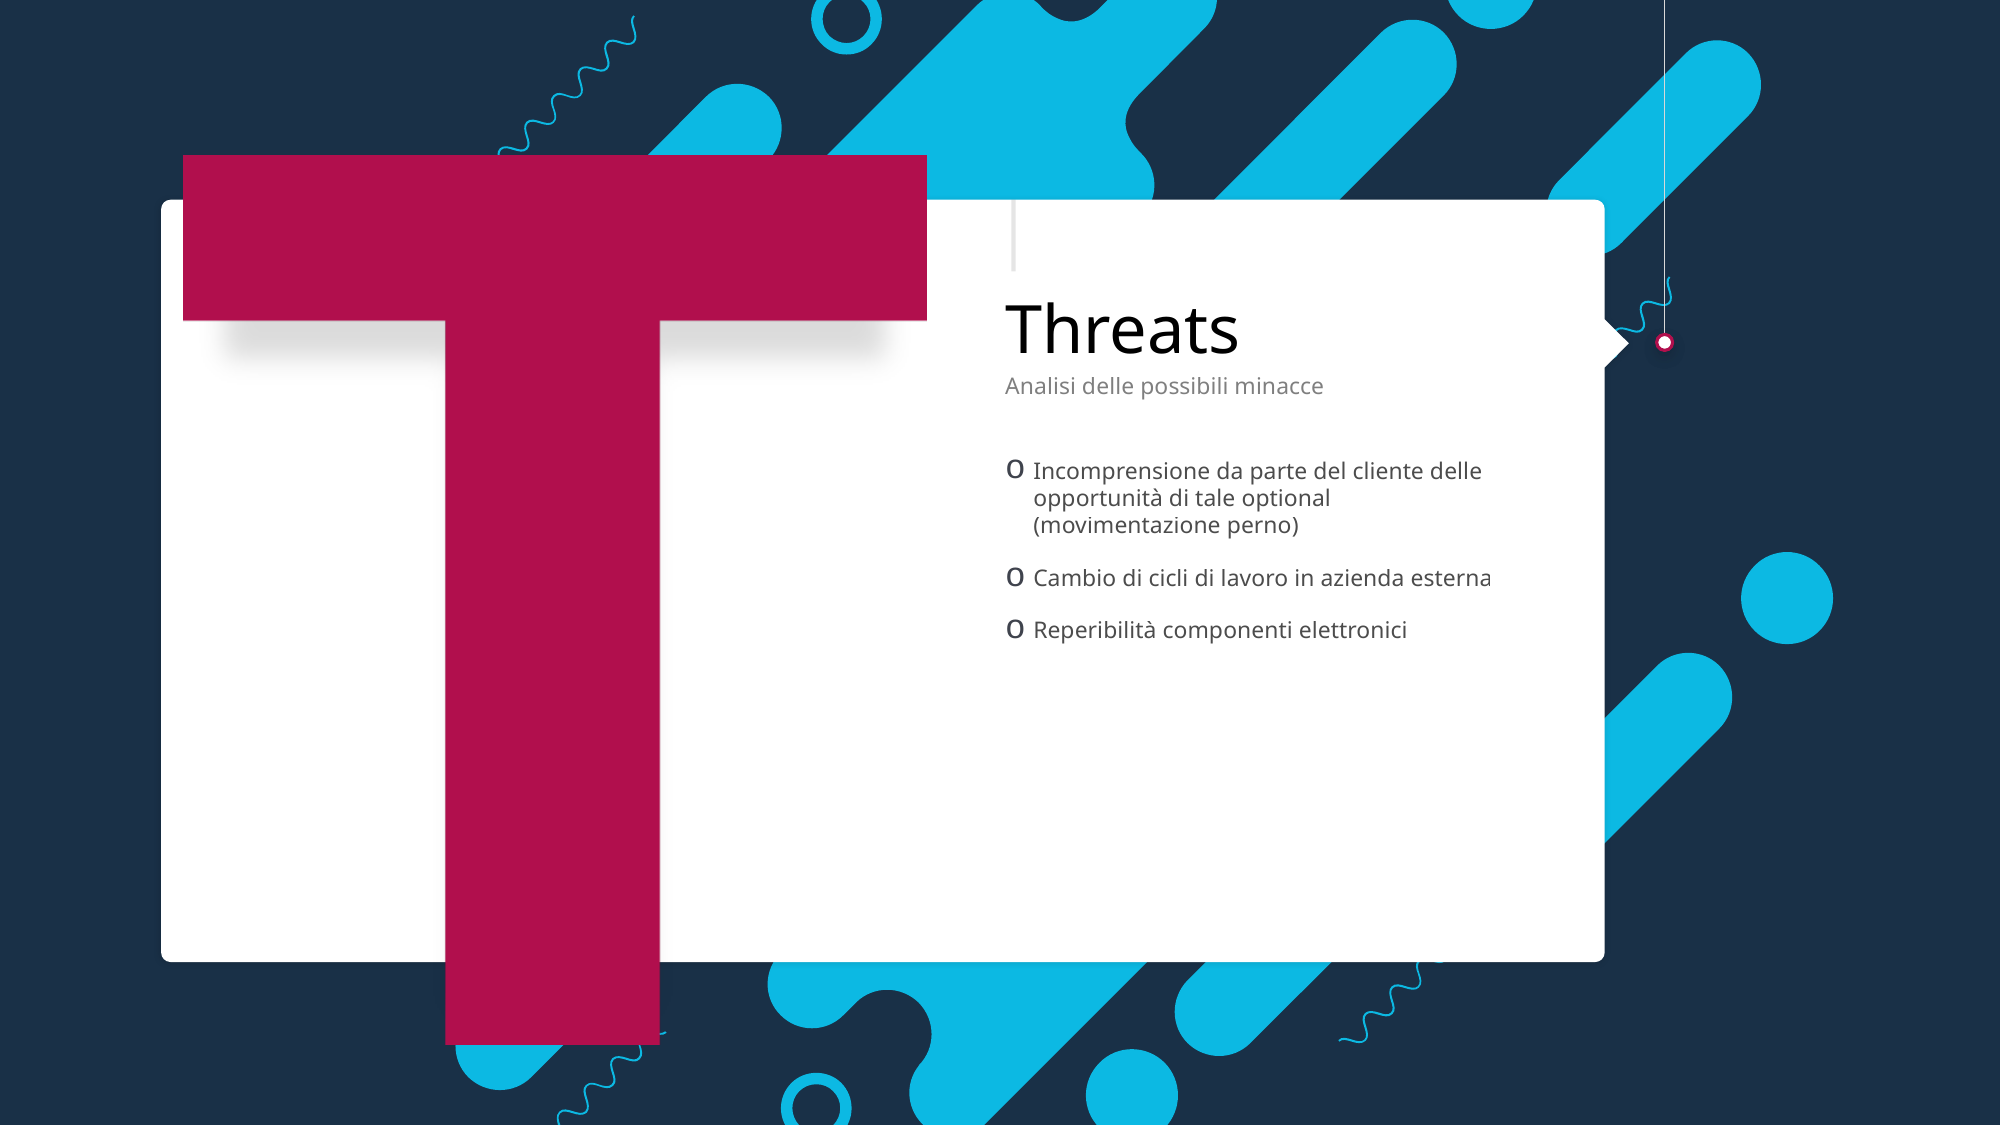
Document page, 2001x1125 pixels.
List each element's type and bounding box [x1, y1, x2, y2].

text_box [928, 199, 1629, 962]
text_box [161, 199, 183, 962]
picture [183, 155, 928, 1045]
text_box [162, 0, 1838, 1125]
